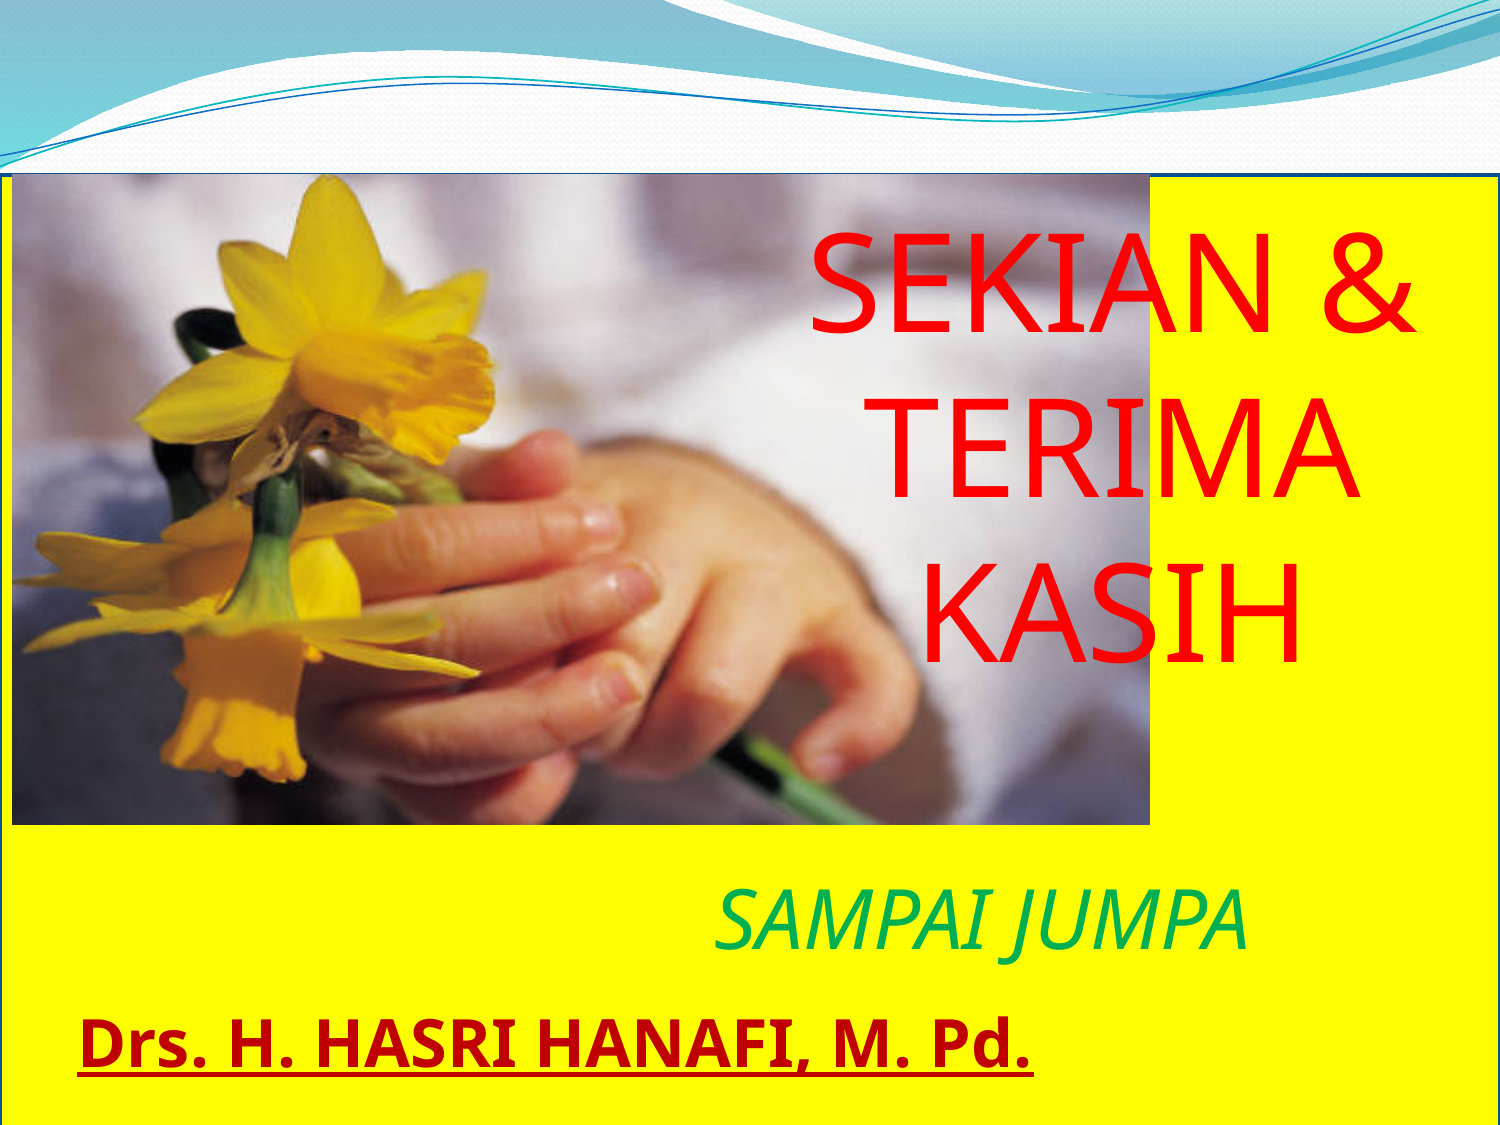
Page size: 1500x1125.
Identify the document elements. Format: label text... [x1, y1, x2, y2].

text_box Drs. H. HASRI HANAFI, M. Pd. [62, 937, 1238, 1089]
picture [12, 174, 1151, 826]
text_box SEKIAN & TERIMA KASIH [1157, 187, 1500, 698]
text_box [0, 173, 1500, 1125]
text_box SAMPAI JUMPA [699, 858, 1500, 974]
